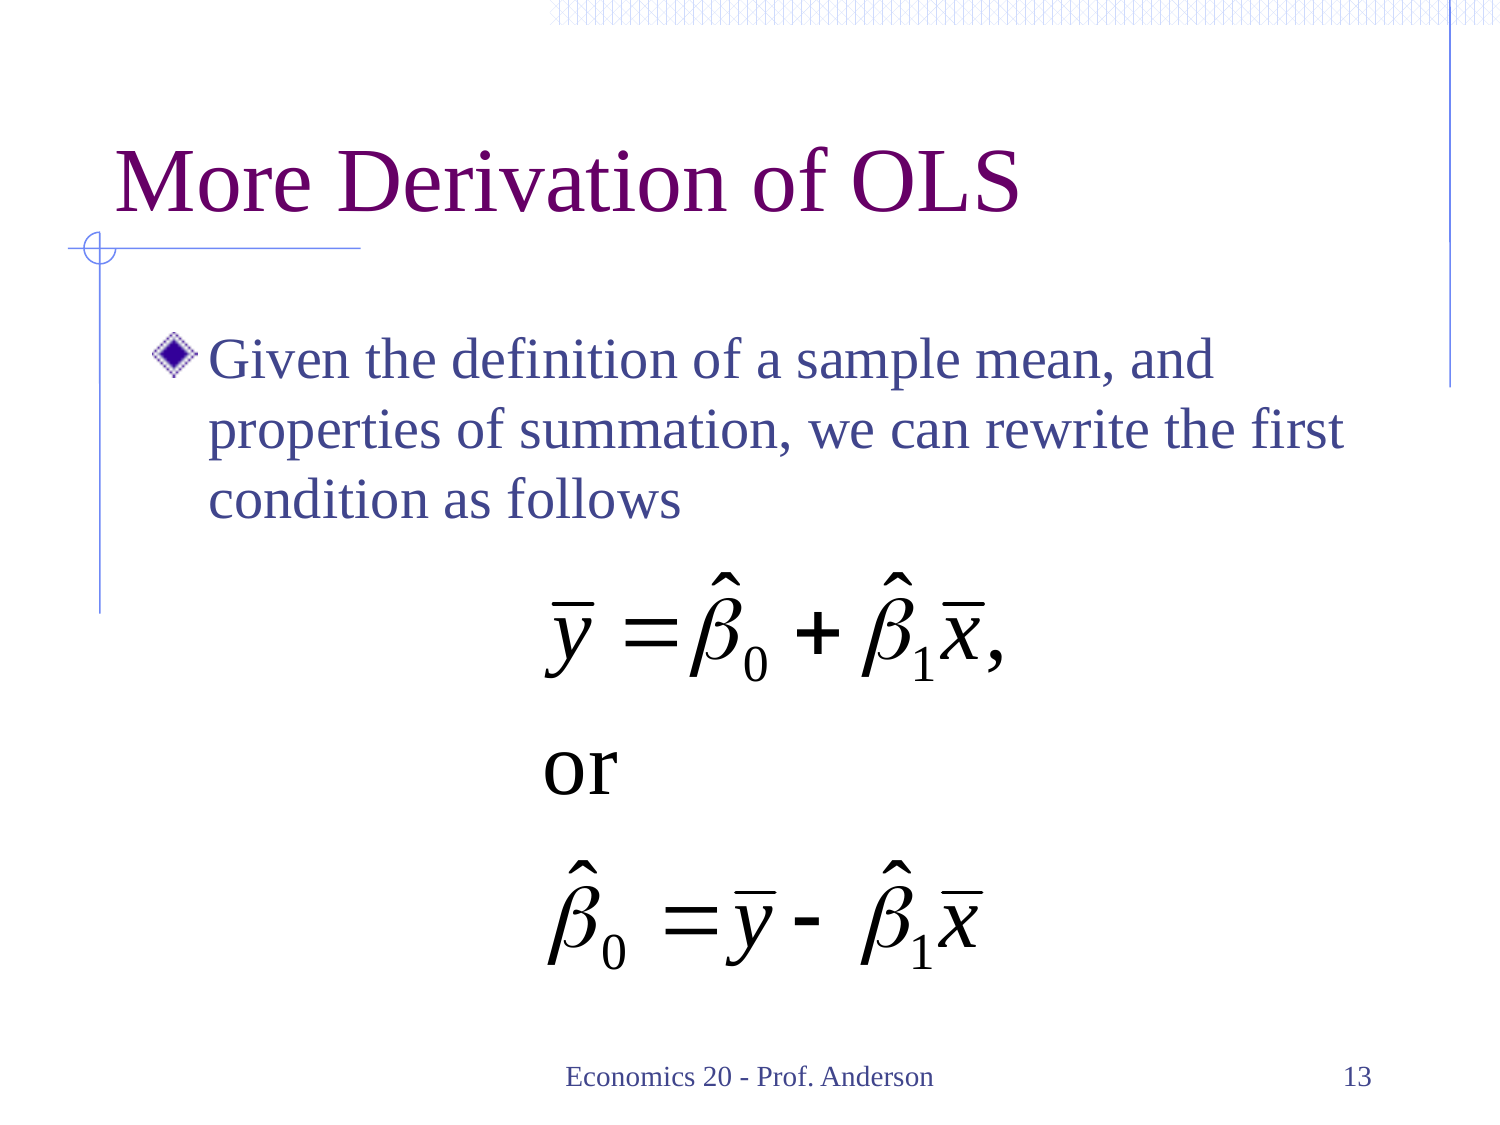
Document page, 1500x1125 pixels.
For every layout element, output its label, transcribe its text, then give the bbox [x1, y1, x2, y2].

footer Economics 20 - Prof. Anderson [512, 1025, 988, 1100]
list Given the definition of a sample mean, and properties of summation, we can rewrite the first condition as follows [137, 312, 1413, 550]
title More Derivation of OLS [99, 50, 1375, 238]
picture [152, 332, 198, 378]
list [530, 549, 1020, 988]
slide_number 13 [1074, 1025, 1388, 1100]
